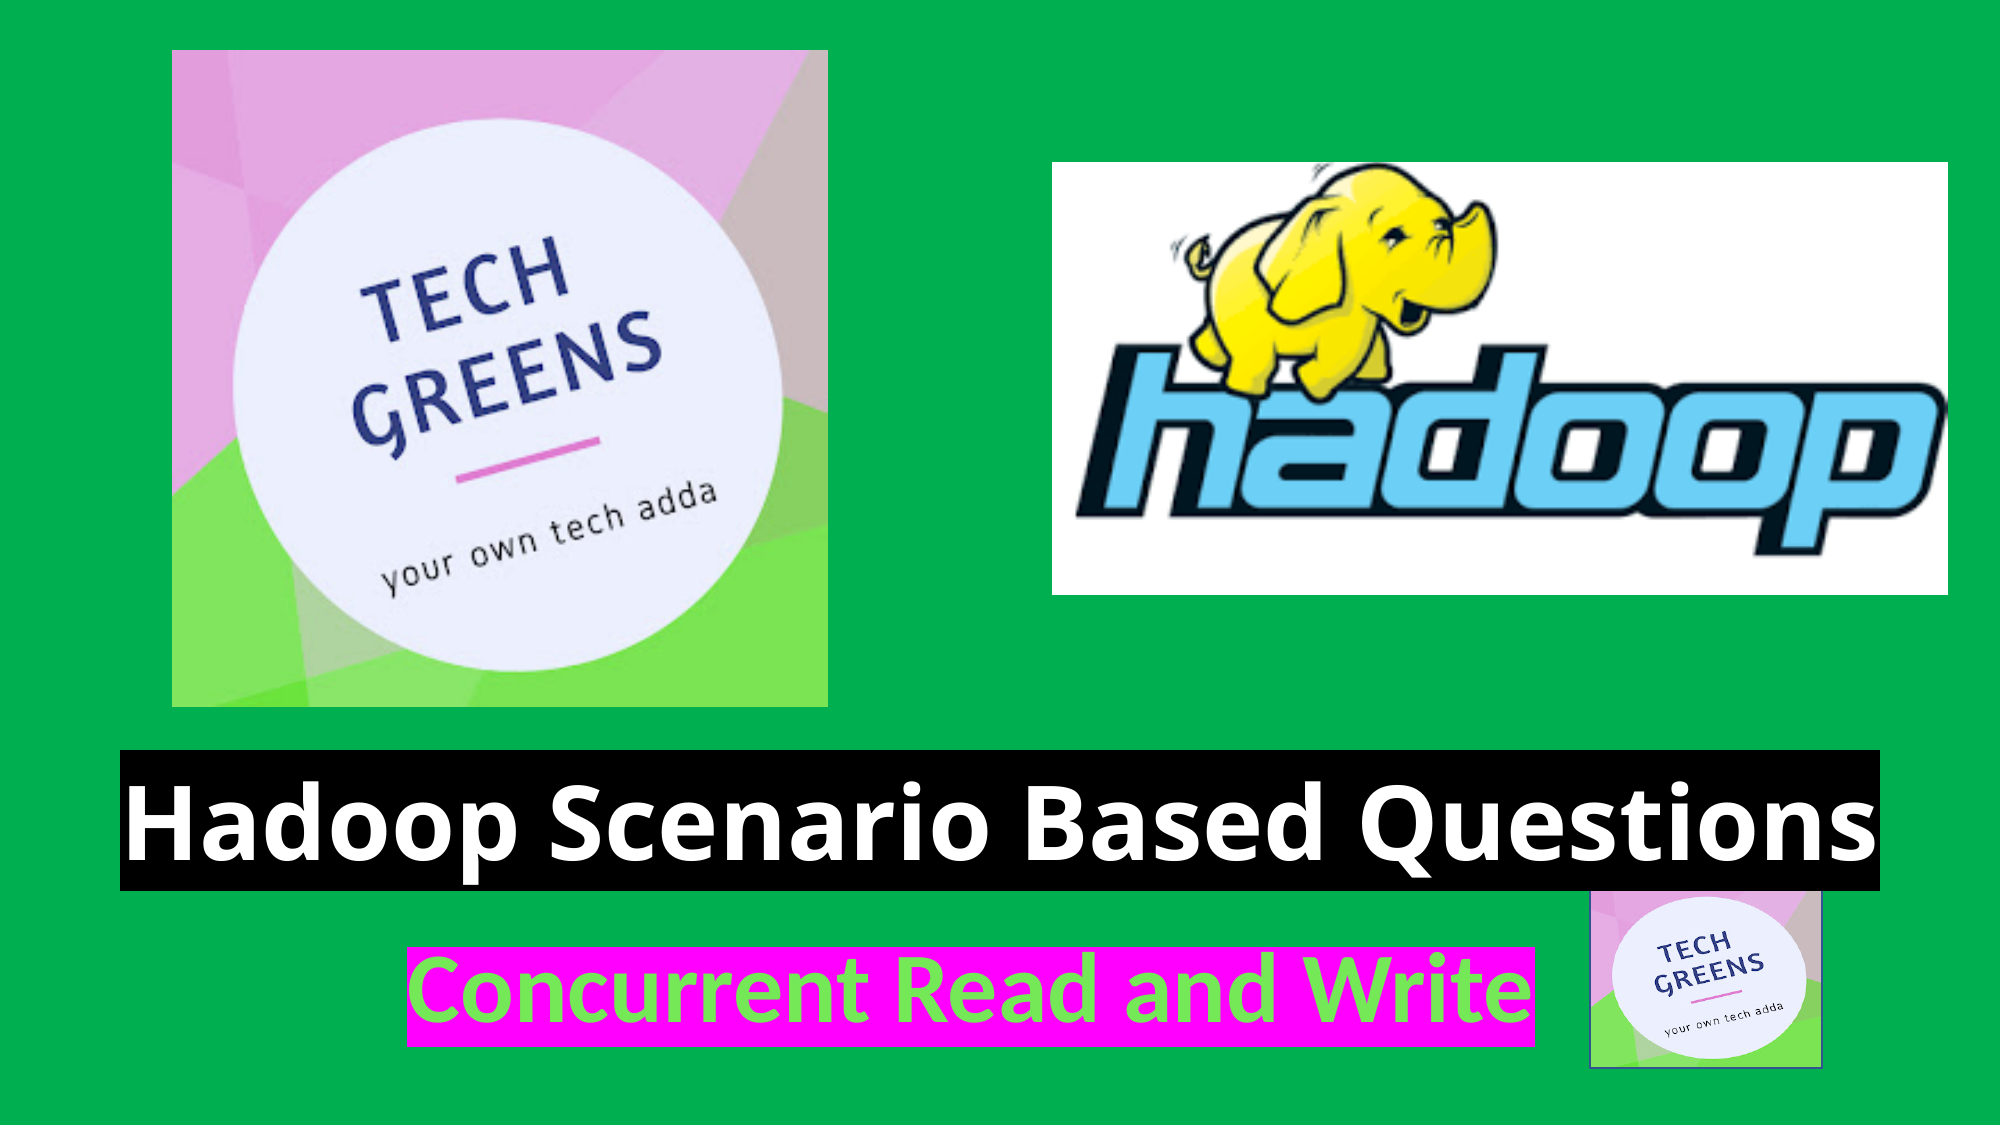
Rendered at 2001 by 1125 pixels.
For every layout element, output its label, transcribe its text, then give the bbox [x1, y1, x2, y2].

picture [172, 50, 828, 707]
picture [1591, 891, 1821, 1067]
title Hadoop Scenario Based Questions [86, 737, 1914, 891]
picture [1052, 162, 1948, 595]
subtitle Concurrent Read and Write [221, 928, 1722, 998]
